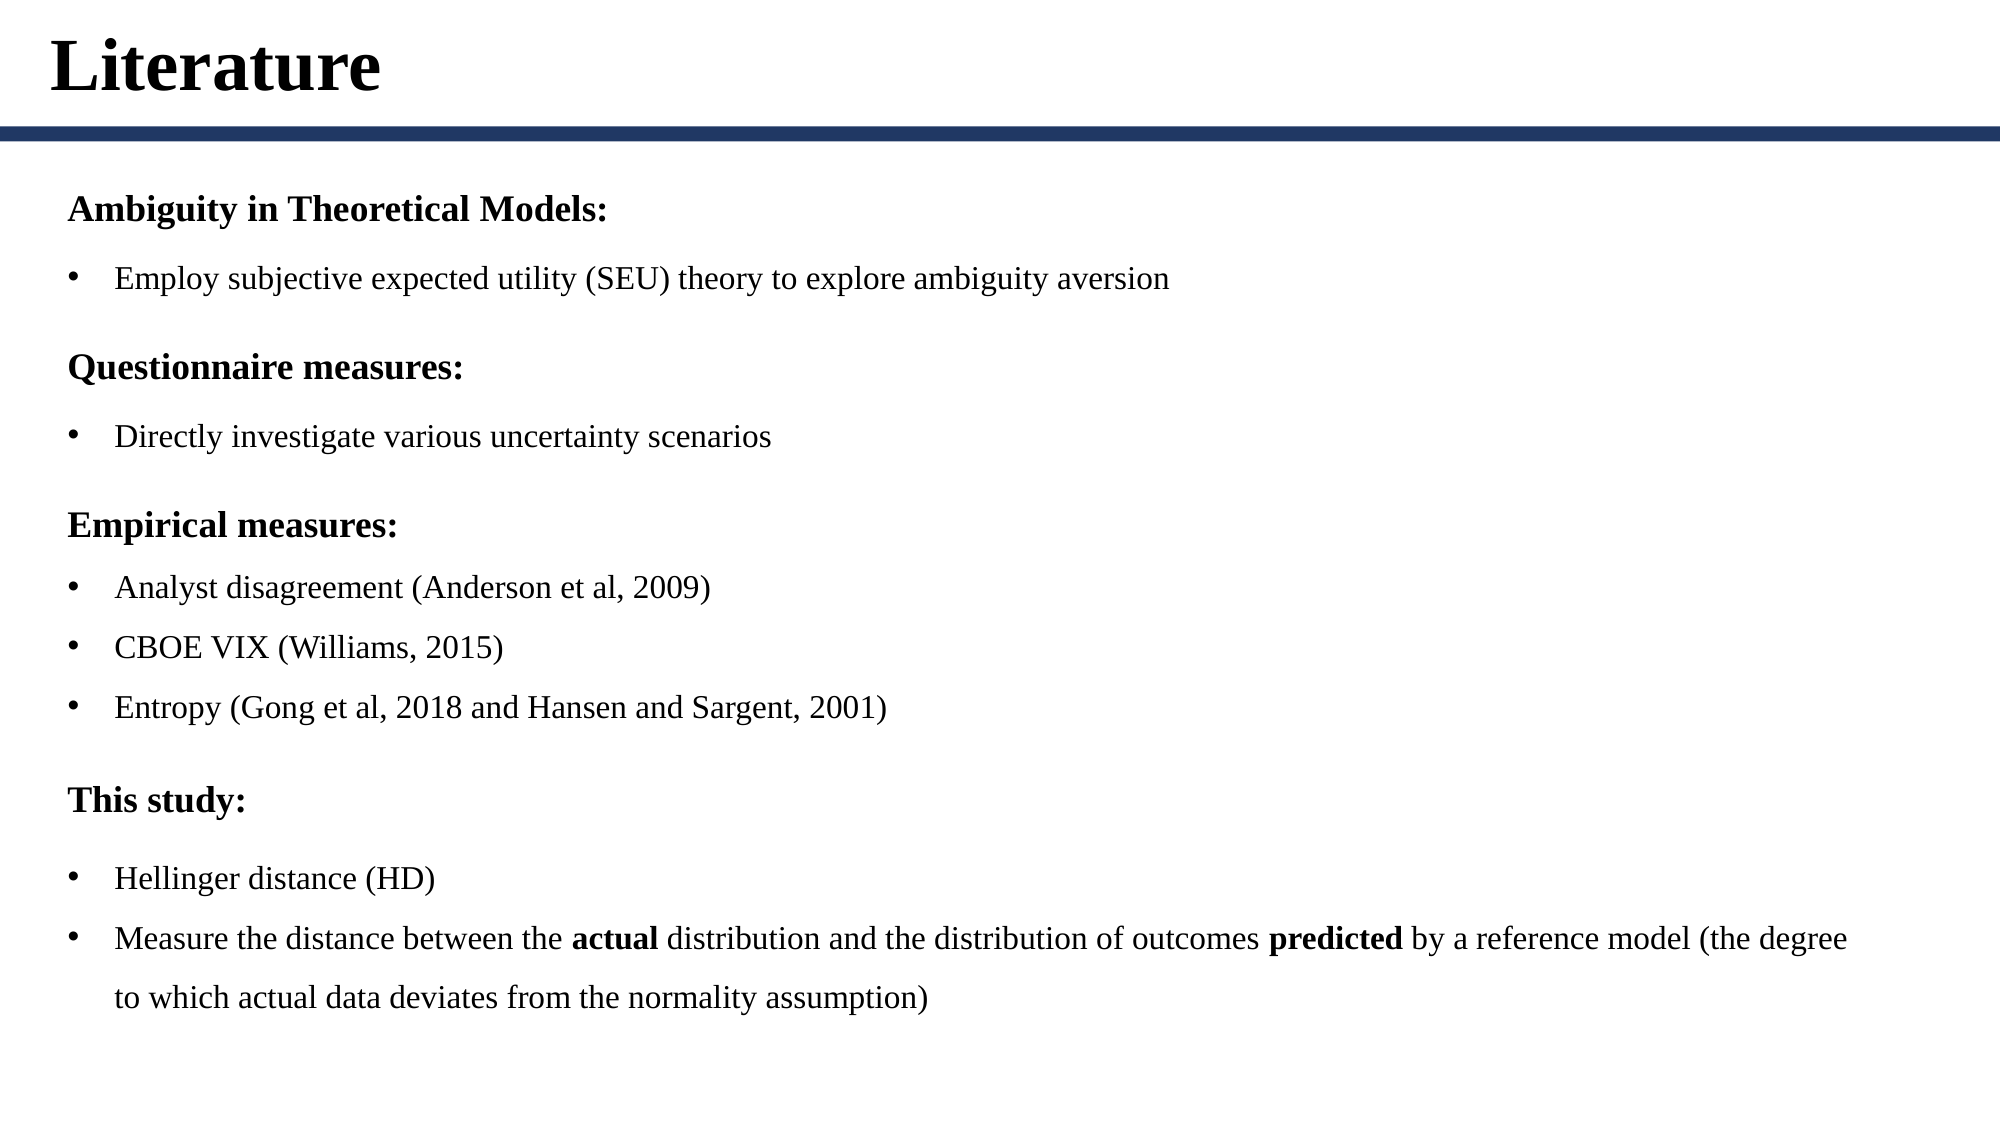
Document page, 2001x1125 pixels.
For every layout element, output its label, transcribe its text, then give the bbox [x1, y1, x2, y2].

text_box This study: [52, 745, 929, 828]
text_box Literature [35, 8, 1541, 113]
text_box Employ subjective expected utility (SEU) theory to explore ambiguity aversion [52, 228, 1882, 304]
text_box [0, 125, 2000, 142]
text_box Questionnaire measures: [52, 312, 929, 387]
text_box Hellinger distance (HD) Measure the distance between the actual distribution and the distribution of outcomes predicted by a reference model (the degree to which actual data deviates from the normality assumption) [52, 828, 1882, 1023]
text_box Directly investigate various uncertainty scenarios [52, 387, 1882, 462]
text_box Ambiguity in Theoretical Models: [52, 153, 929, 228]
text_box Empirical measures: [52, 469, 929, 538]
text_box Analyst disagreement (Anderson et al, 2009) CBOE VIX (Williams, 2015) Entropy (Gong et al, 2018 and Hansen and Sargent, 2001) [52, 538, 1882, 733]
